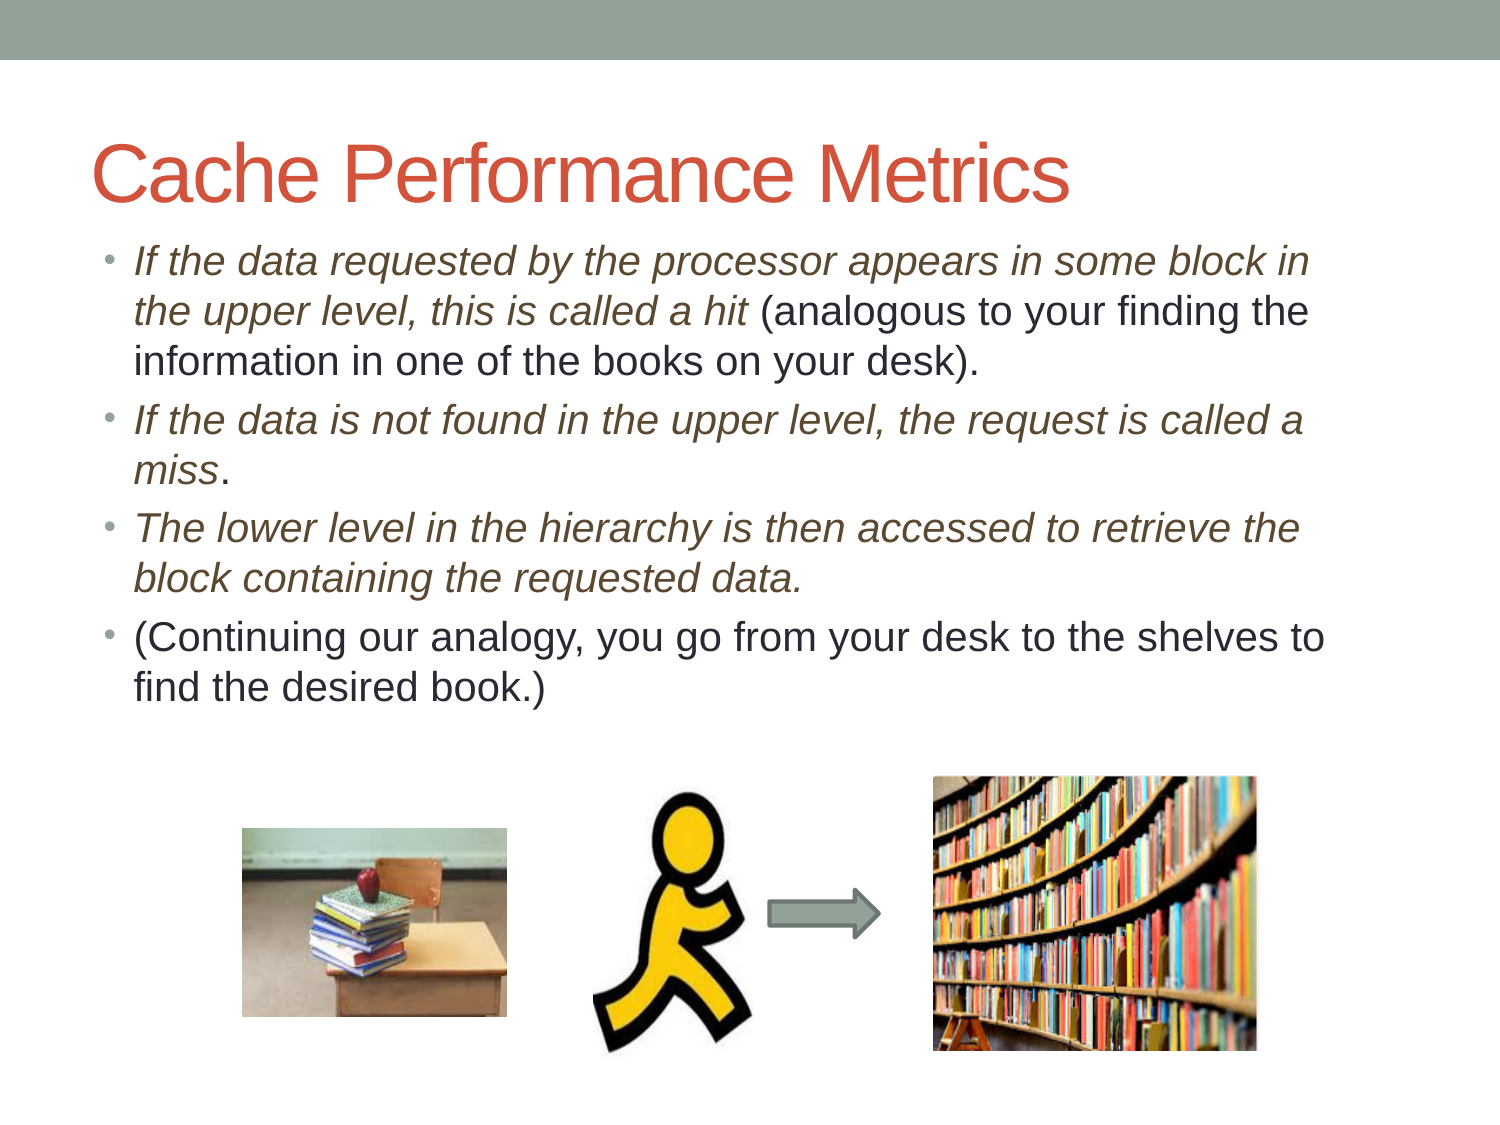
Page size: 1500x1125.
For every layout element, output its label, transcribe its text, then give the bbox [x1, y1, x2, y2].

picture [241, 827, 508, 1018]
title Cache Performance Metrics [75, 87, 1425, 250]
text_box [767, 887, 881, 940]
picture [592, 786, 754, 1059]
list If the data requested by the processor appears in some block in the upper level, this is called a hit (analogous to your finding the information in one of the books on your desk). If the data is not found in the upper level, the request is called a miss. The lower level in the hierarchy is then accessed to retrieve the block containing the requested data. (Continuing our analogy, you go from your desk to the shelves to find the desired book.) [88, 226, 1383, 941]
picture [933, 775, 1259, 1052]
